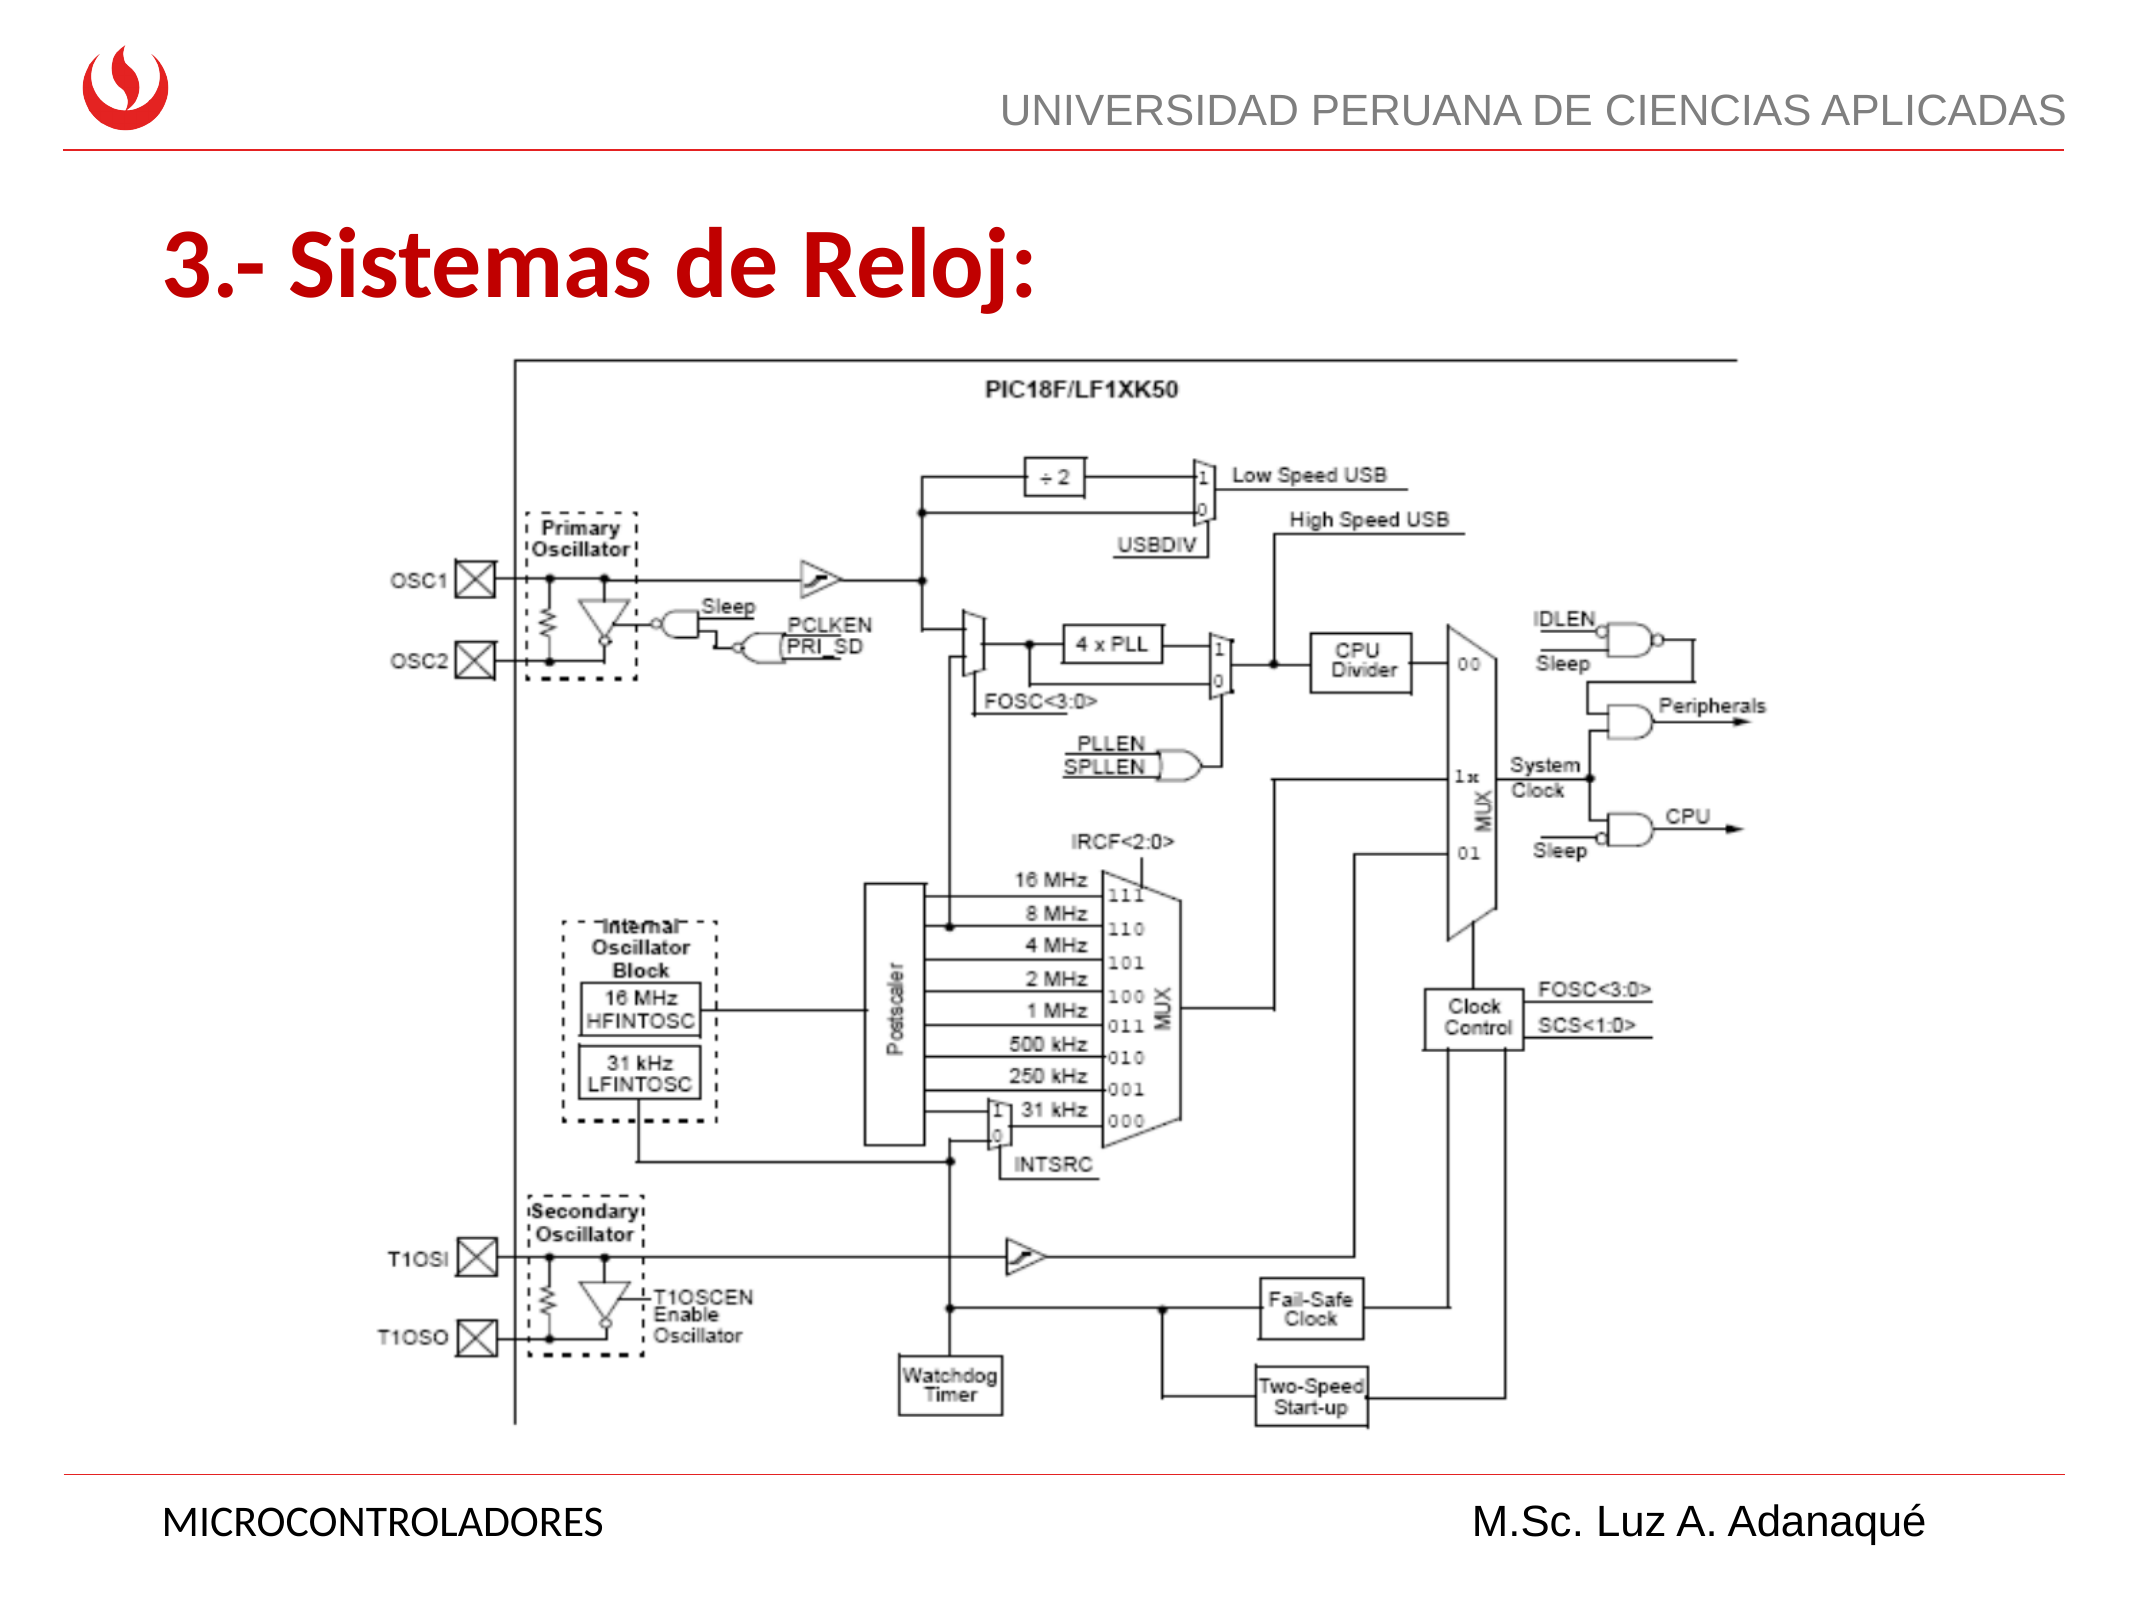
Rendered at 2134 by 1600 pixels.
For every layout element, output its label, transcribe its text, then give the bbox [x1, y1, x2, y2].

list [317, 347, 1816, 1434]
picture [53, 16, 197, 160]
title 3.- Sistemas de Reloj: [146, 183, 1987, 348]
